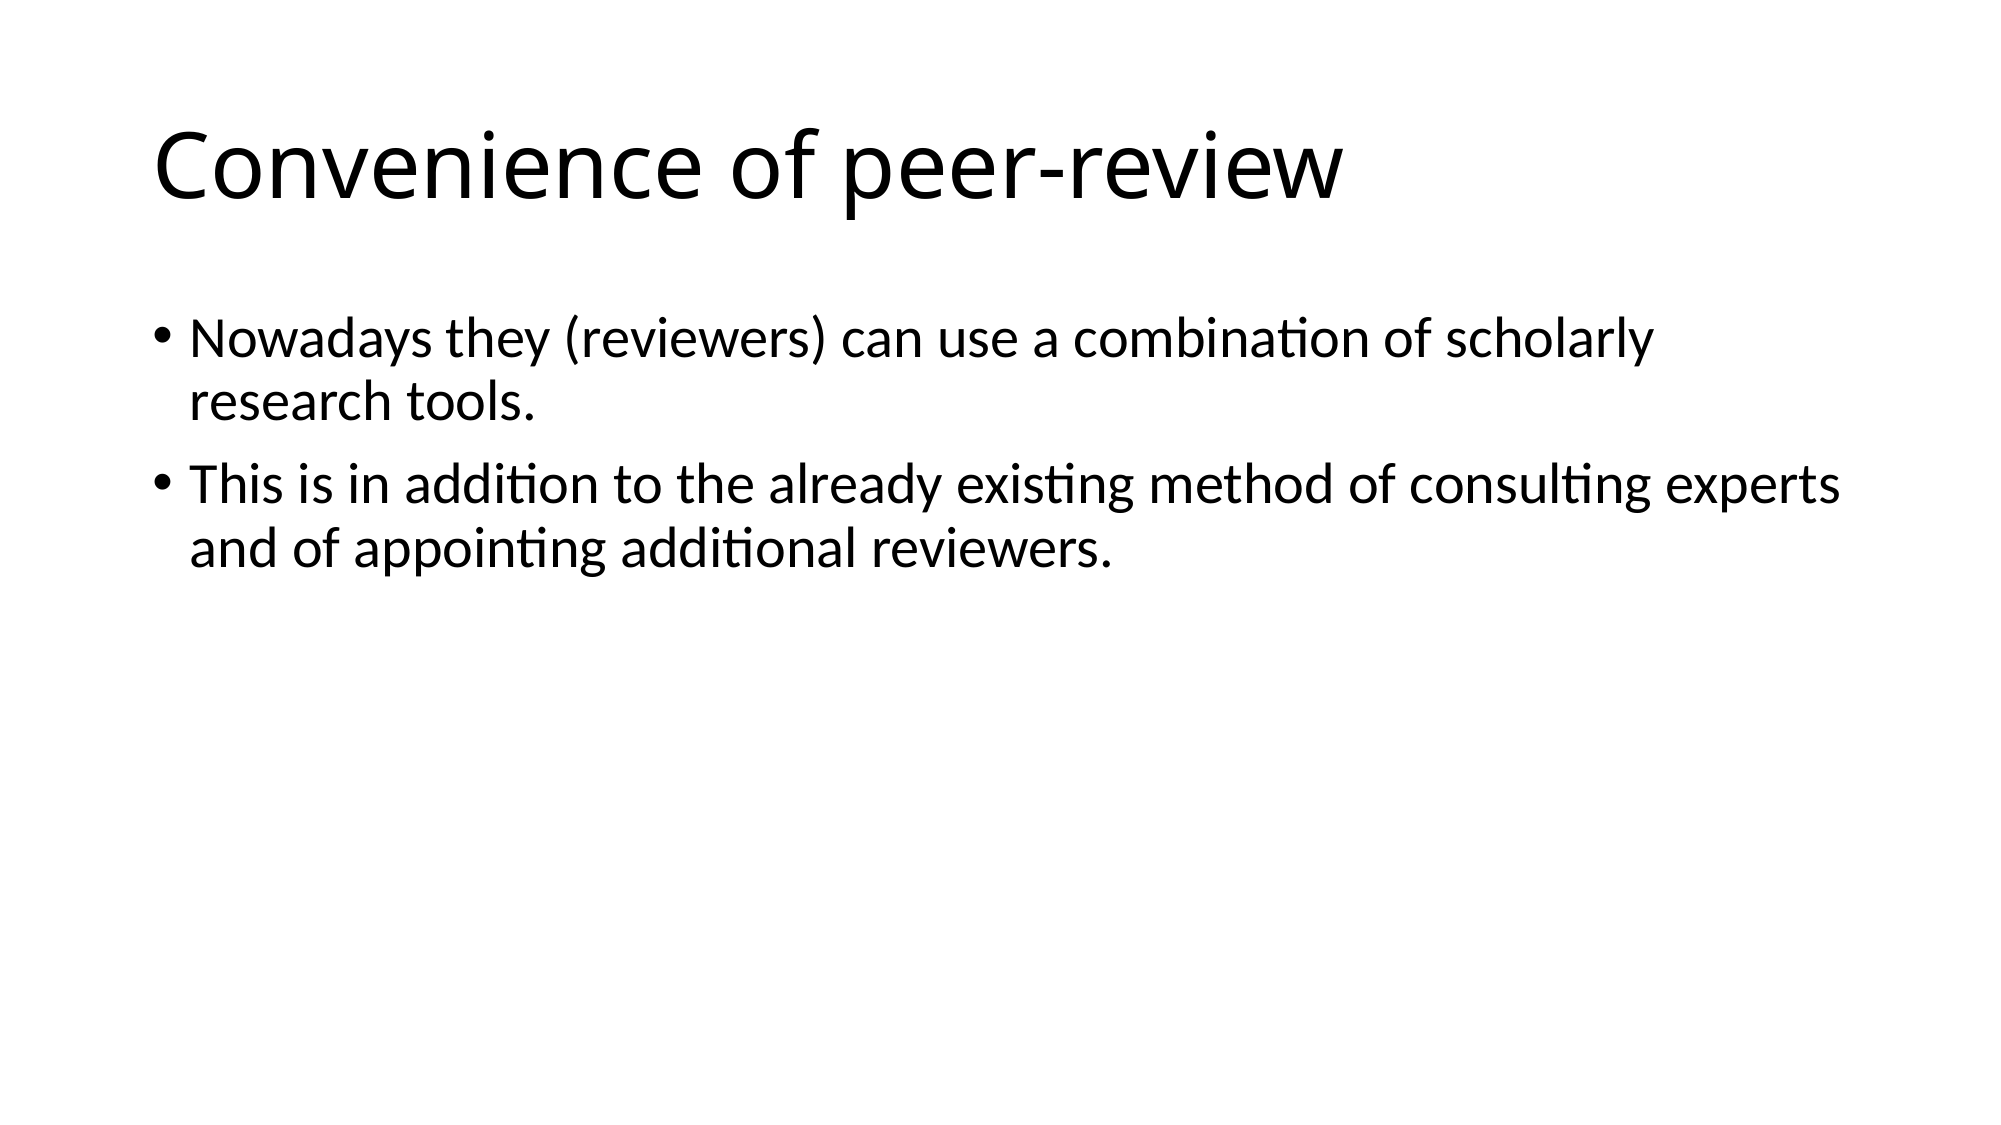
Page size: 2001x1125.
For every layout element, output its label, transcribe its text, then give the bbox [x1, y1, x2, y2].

list Nowadays they (reviewers) can use a combination of scholarly research tools. This is in addition to the already existing method of consulting experts and of appointing additional reviewers. [137, 299, 1863, 1014]
title Convenience of peer-review [137, 59, 1863, 278]
